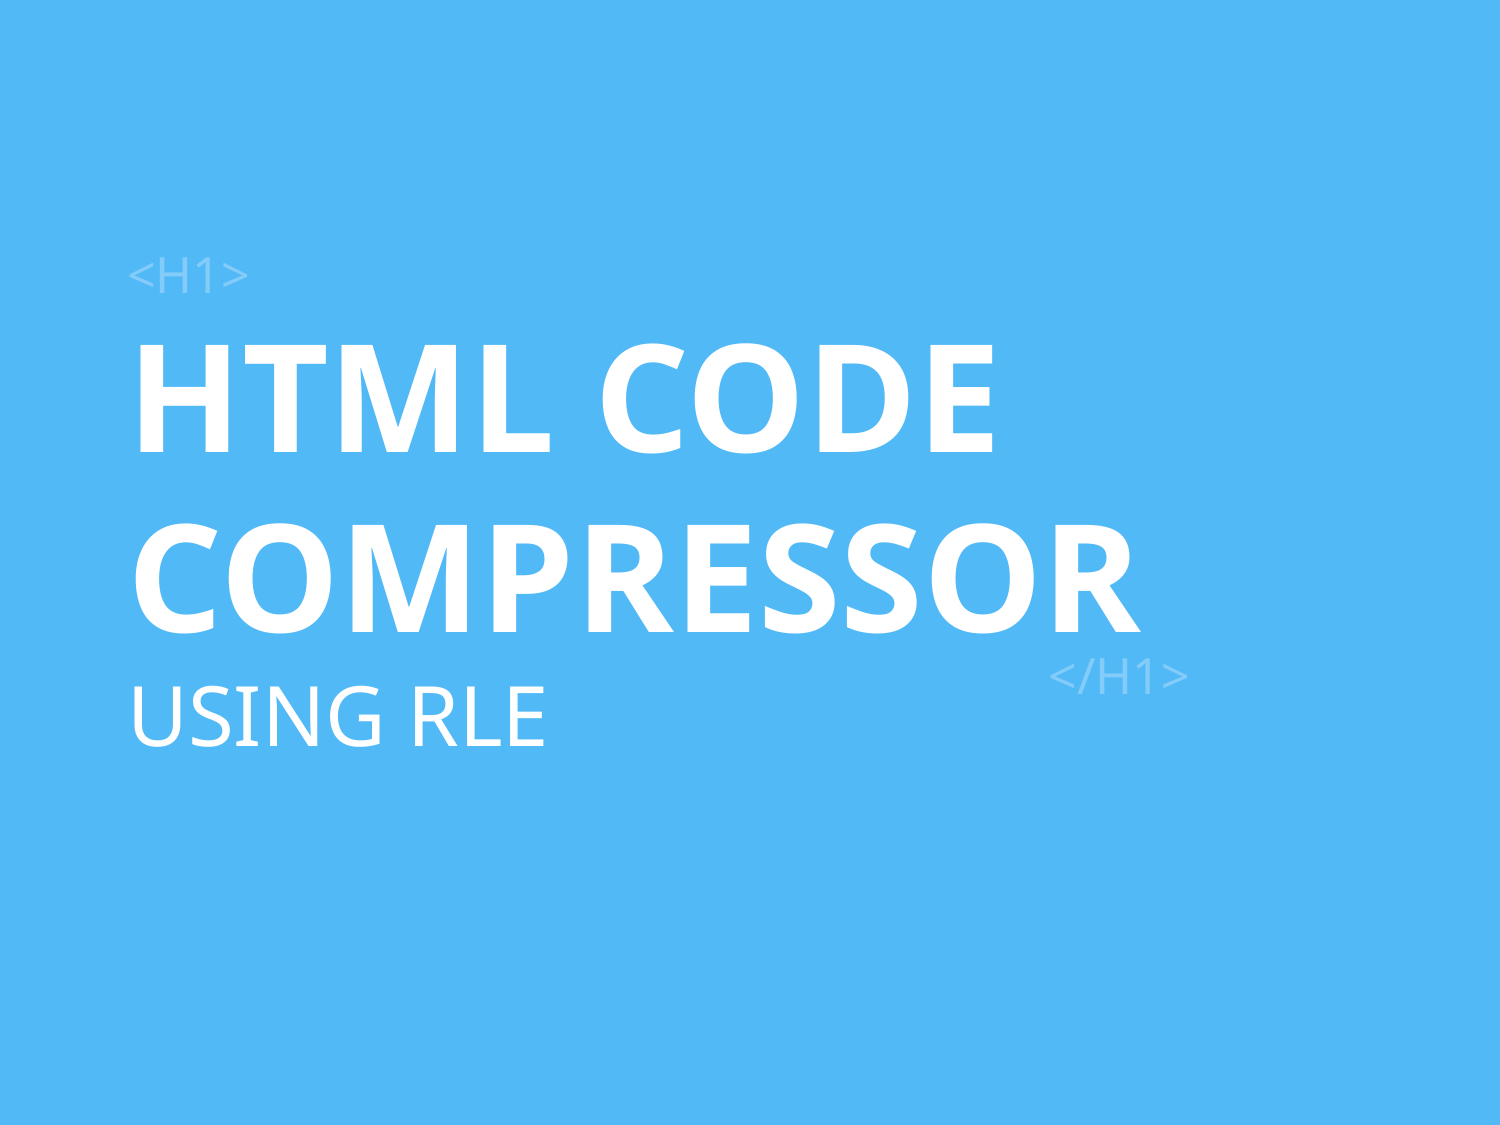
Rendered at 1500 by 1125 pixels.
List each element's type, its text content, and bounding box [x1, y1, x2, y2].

text_box <H1> [112, 219, 313, 327]
text_box </H1> [1033, 621, 1235, 728]
title HTML CODE COMPRESSOR USING RLE [112, 208, 1388, 858]
